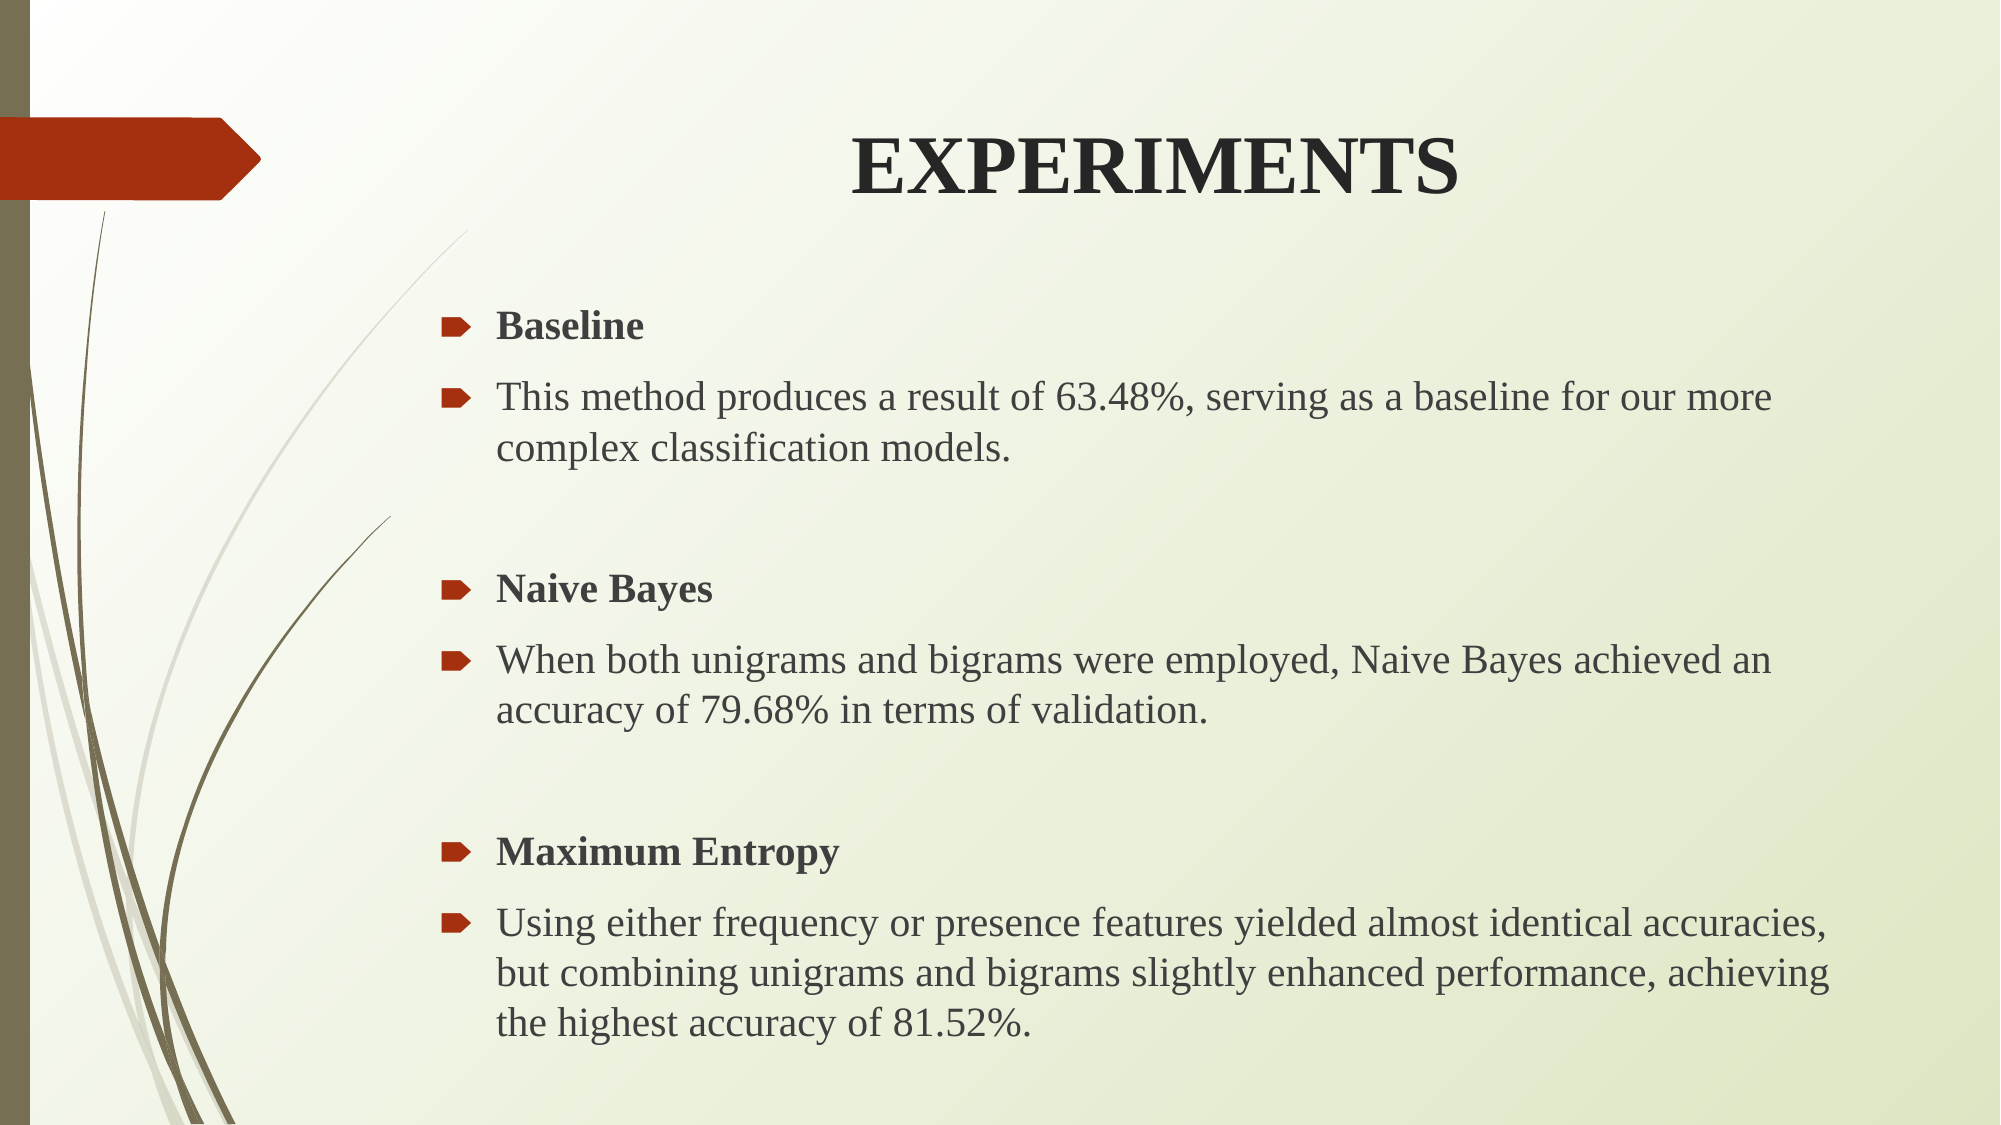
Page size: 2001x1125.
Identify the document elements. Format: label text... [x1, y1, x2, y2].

list Baseline This method produces a result of 63.48%, serving as a baseline for our more complex classification models. Naive Bayes When both unigrams and bigrams were employed, Naive Bayes achieved an accuracy of 79.68% in terms of validation. Maximum Entropy Using either frequency or presence features yielded almost identical accuracies, but combining unigrams and bigrams slightly enhanced performance, achieving the highest accuracy of 81.52%. [424, 290, 1888, 1057]
title EXPERIMENTS [425, 102, 1888, 290]
